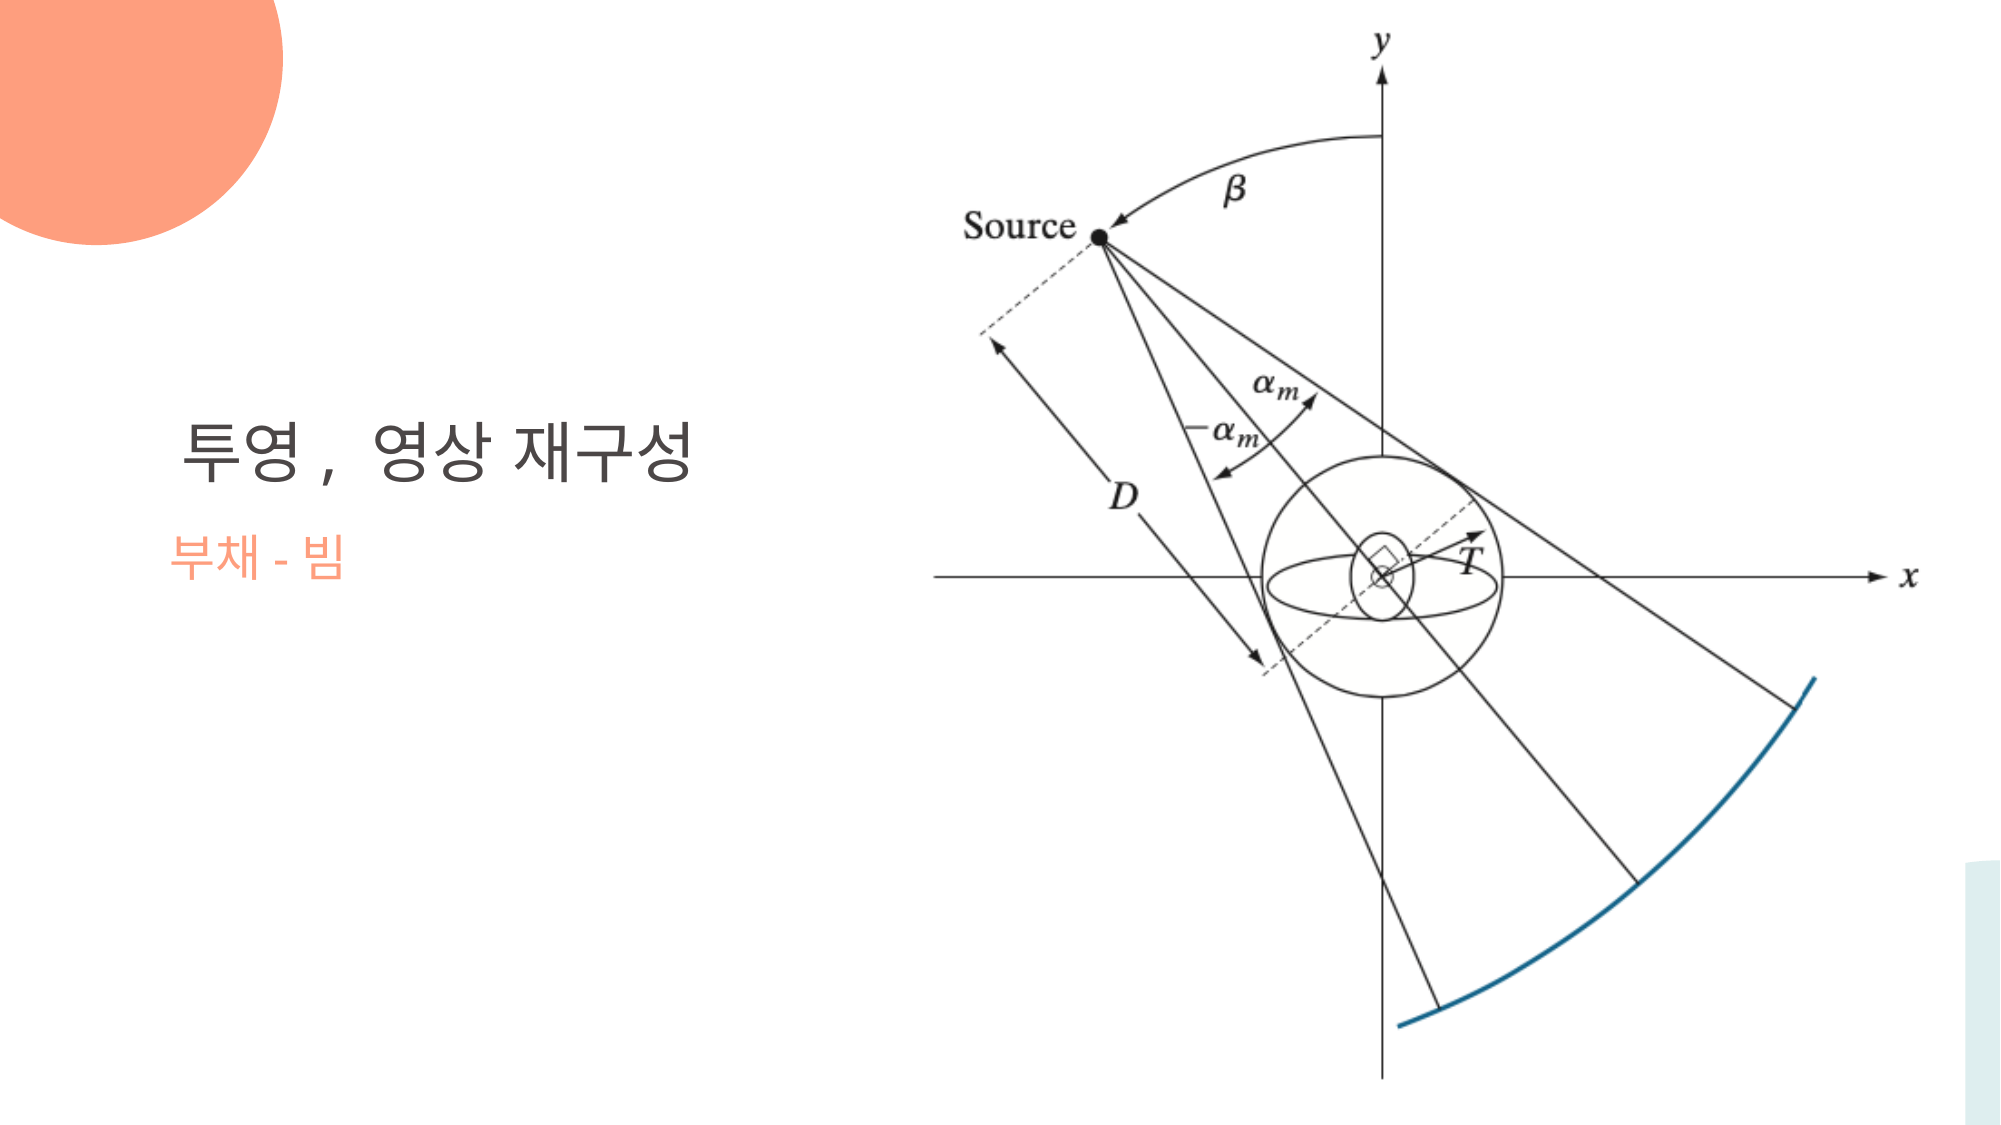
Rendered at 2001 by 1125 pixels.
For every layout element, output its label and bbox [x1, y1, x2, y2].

text_box [157, 403, 722, 595]
picture [803, 0, 1966, 1125]
text_box [1966, 859, 2000, 1125]
text_box [0, 0, 284, 247]
